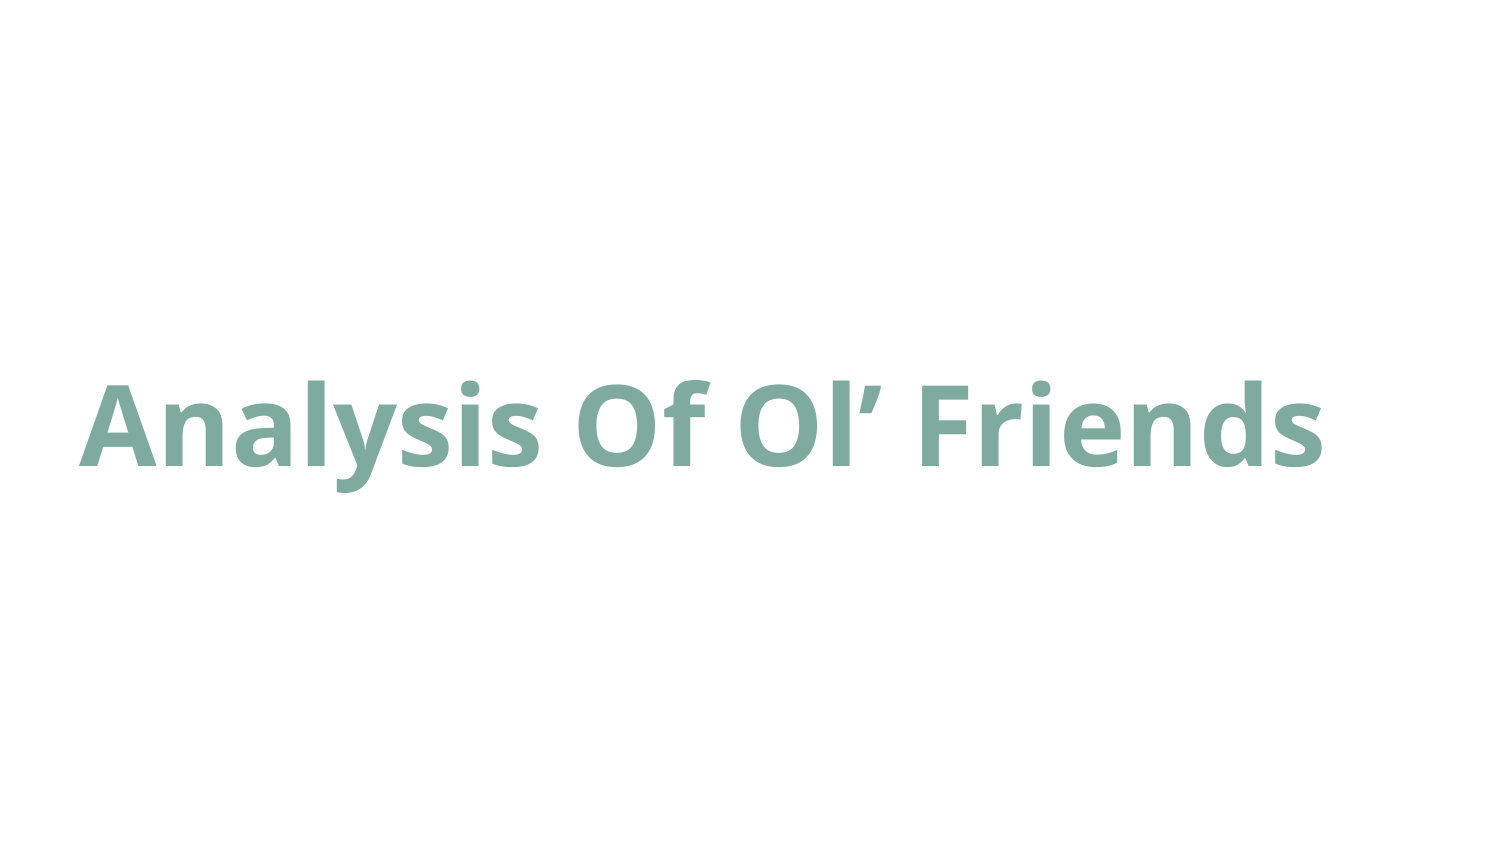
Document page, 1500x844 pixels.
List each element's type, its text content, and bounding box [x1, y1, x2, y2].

text_box Analysis Of Ol’ Friends [64, 267, 1474, 577]
